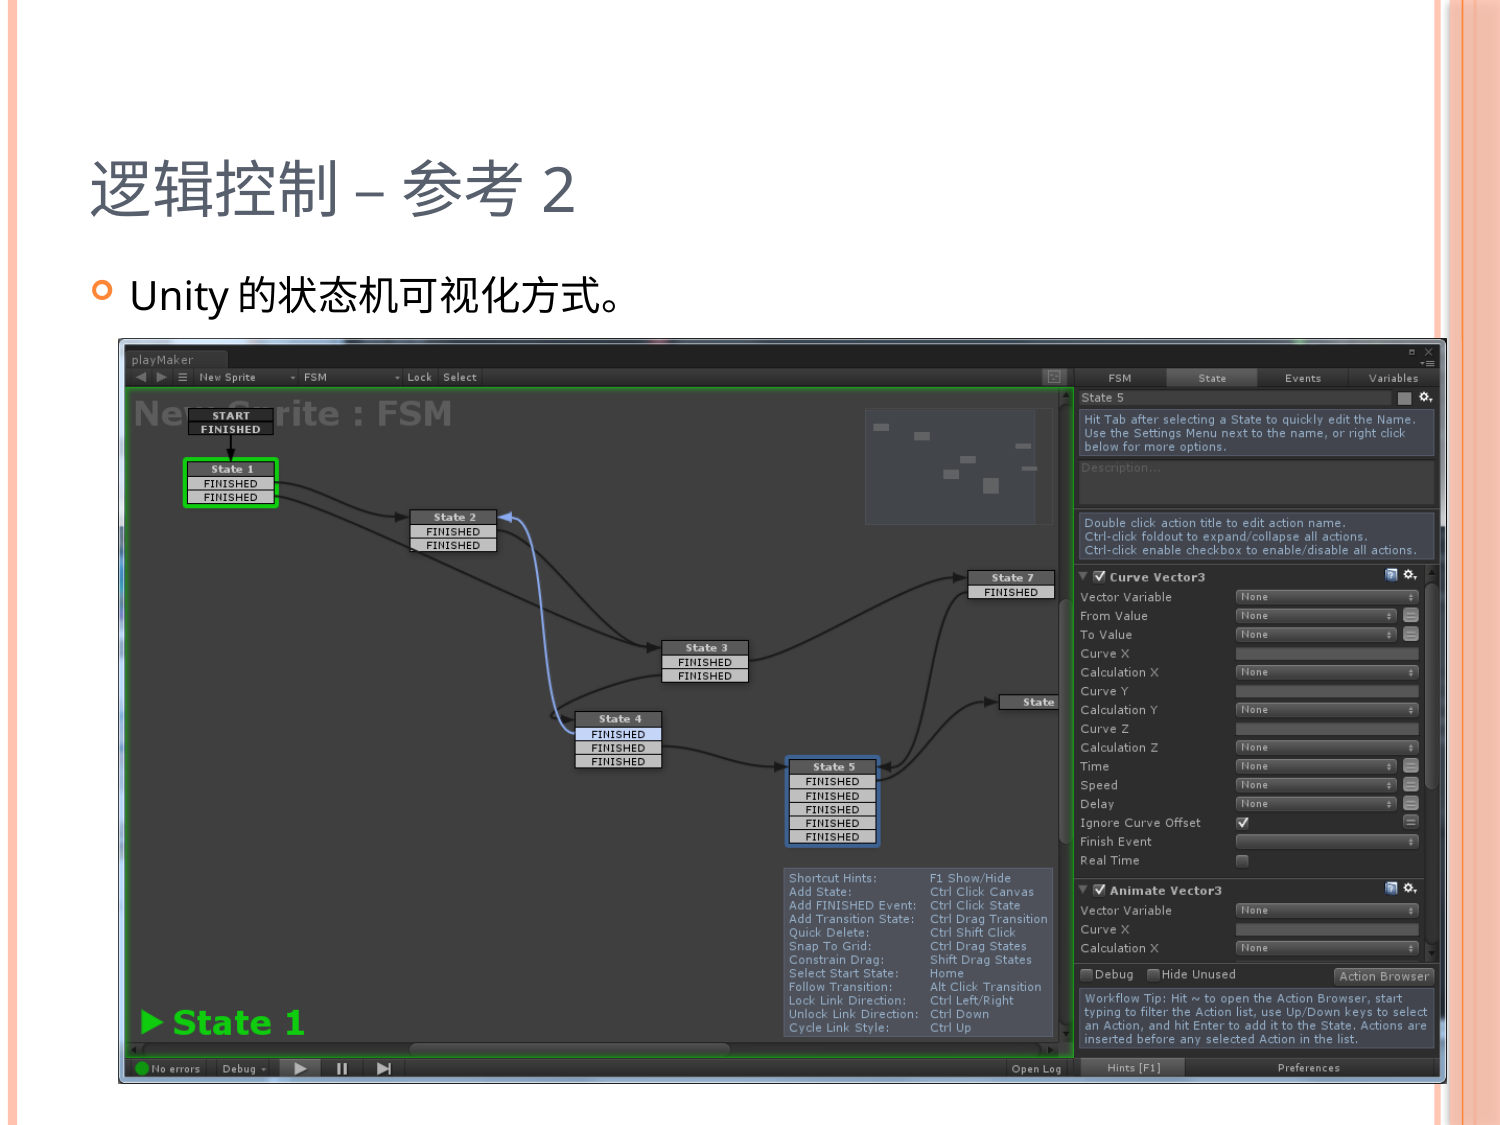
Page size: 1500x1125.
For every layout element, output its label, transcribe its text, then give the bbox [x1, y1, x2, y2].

list Unity的状态机可视化方式。 [75, 262, 1388, 327]
title 逻辑控制 – 参考2 [75, 45, 1300, 233]
picture [118, 337, 1448, 1084]
